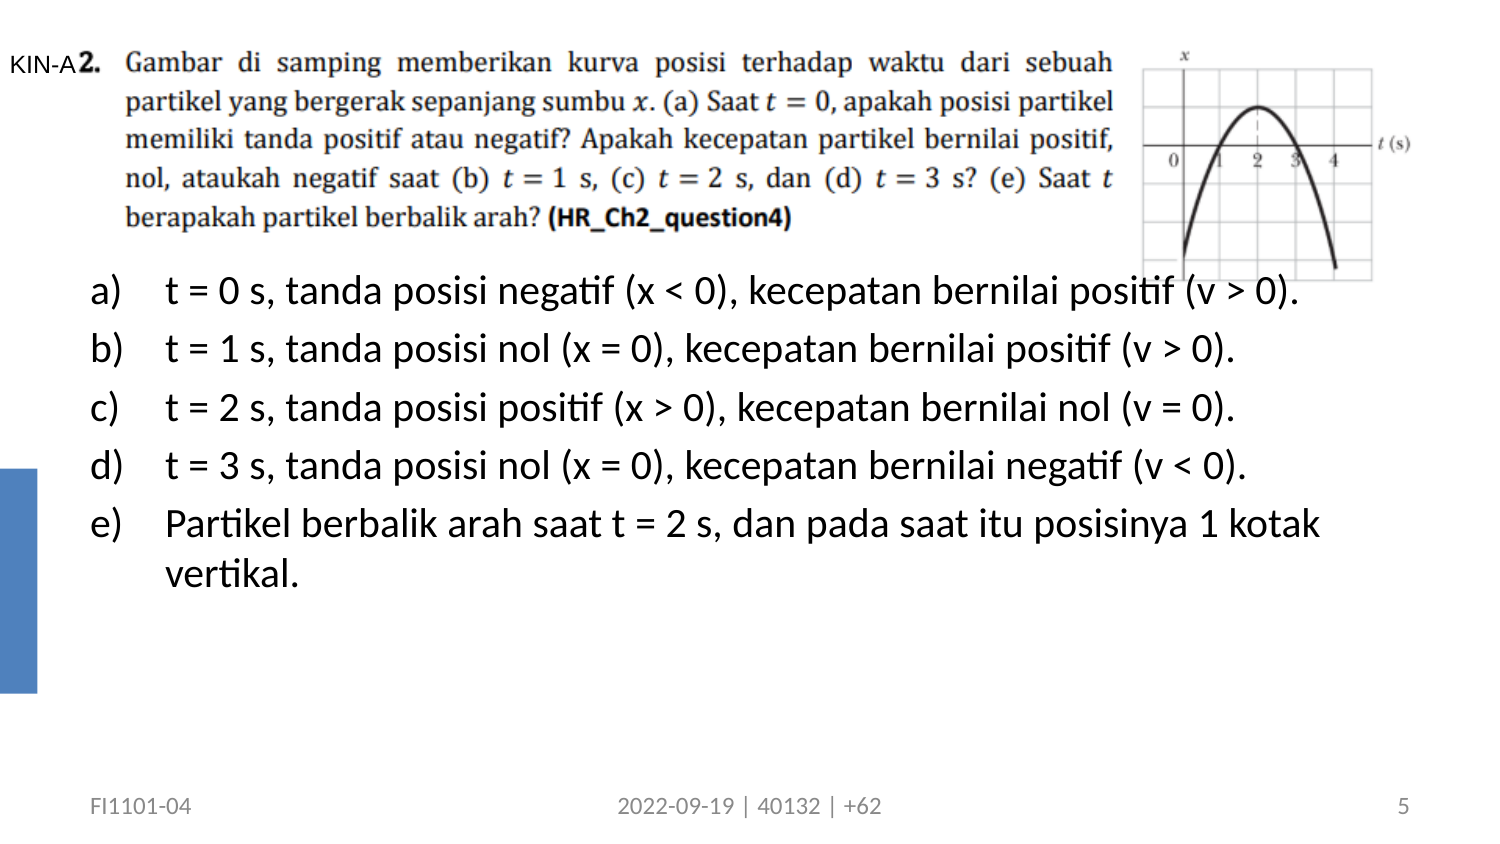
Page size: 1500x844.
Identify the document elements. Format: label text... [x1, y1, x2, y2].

slide_number 5 [1074, 782, 1425, 827]
slide_number FI1101-04 [75, 782, 463, 827]
text_box KIN-A [0, 41, 65, 87]
picture [70, 34, 1430, 298]
footer 2022-09-19 | 40132 | +62 [512, 782, 988, 827]
list t = 0 s, tanda posisi negatif (x < 0), kecepatan bernilai positif (v > 0). t = 1 s, tanda posisi nol (x = 0), kecepatan bernilai positif (v > 0). t = 2 s, tanda posisi positif (x > 0), kecepatan bernilai nol (v = 0). t = 3 s, tanda posisi nol (x = 0), kecepatan bernilai negatif (v < 0). Partikel berbalik arah saat t = 2 s, dan pada saat itu posisinya 1 kotak vertikal. [74, 305, 1426, 754]
